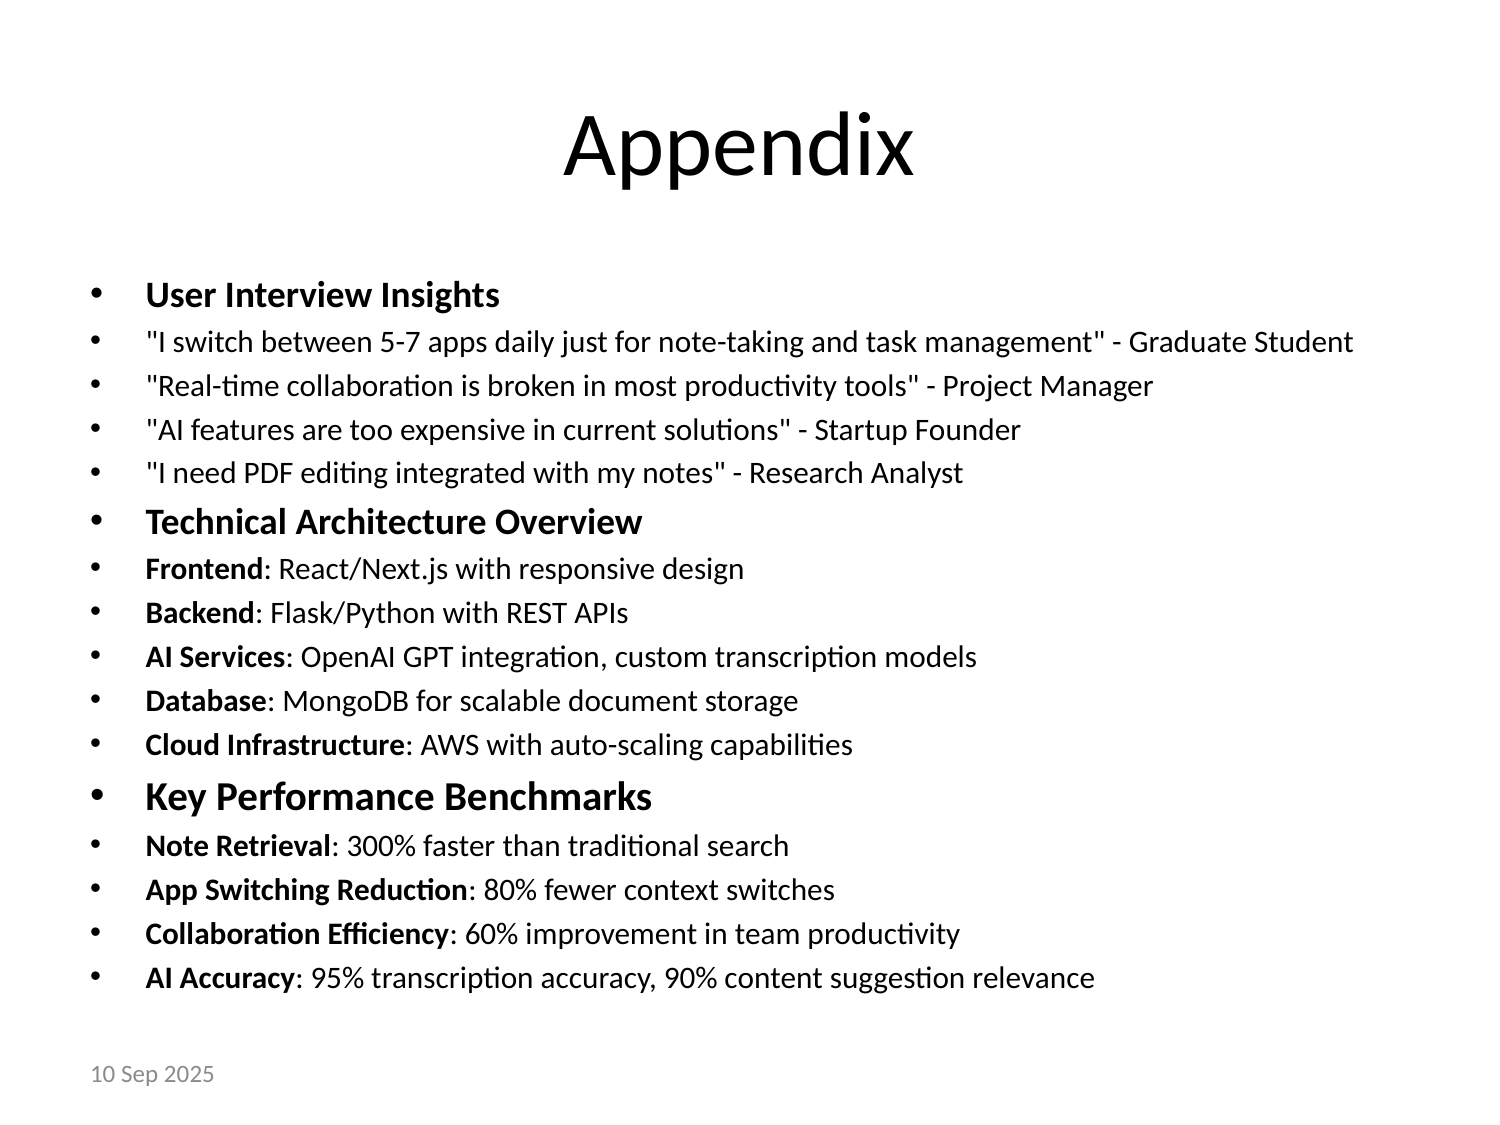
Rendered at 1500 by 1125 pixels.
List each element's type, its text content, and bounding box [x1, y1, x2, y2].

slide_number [75, 1042, 425, 1103]
list User Interview Insights "I switch between 5-7 apps daily just for note-taking and task management" - Graduate Student "Real-time collaboration is broken in most productivity tools" - Project Manager "AI features are too expensive in current solutions" - Startup Founder "I need PDF editing integrated with my notes" - Research Analyst Technical Architecture Overview Frontend: React/Next.js with responsive design Backend: Flask/Python with REST APIs AI Services: OpenAI GPT integration, custom transcription models Database: MongoDB for scalable document storage Cloud Infrastructure: AWS with auto-scaling capabilities Key Performance Benchmarks Note Retrieval: 300% faster than traditional search App Switching Reduction: 80% fewer context switches Collaboration Efficiency: 60% improvement in team productivity AI Accuracy: 95% transcription accuracy, 90% content suggestion relevance [75, 262, 1425, 1005]
title Appendix [75, 45, 1425, 233]
